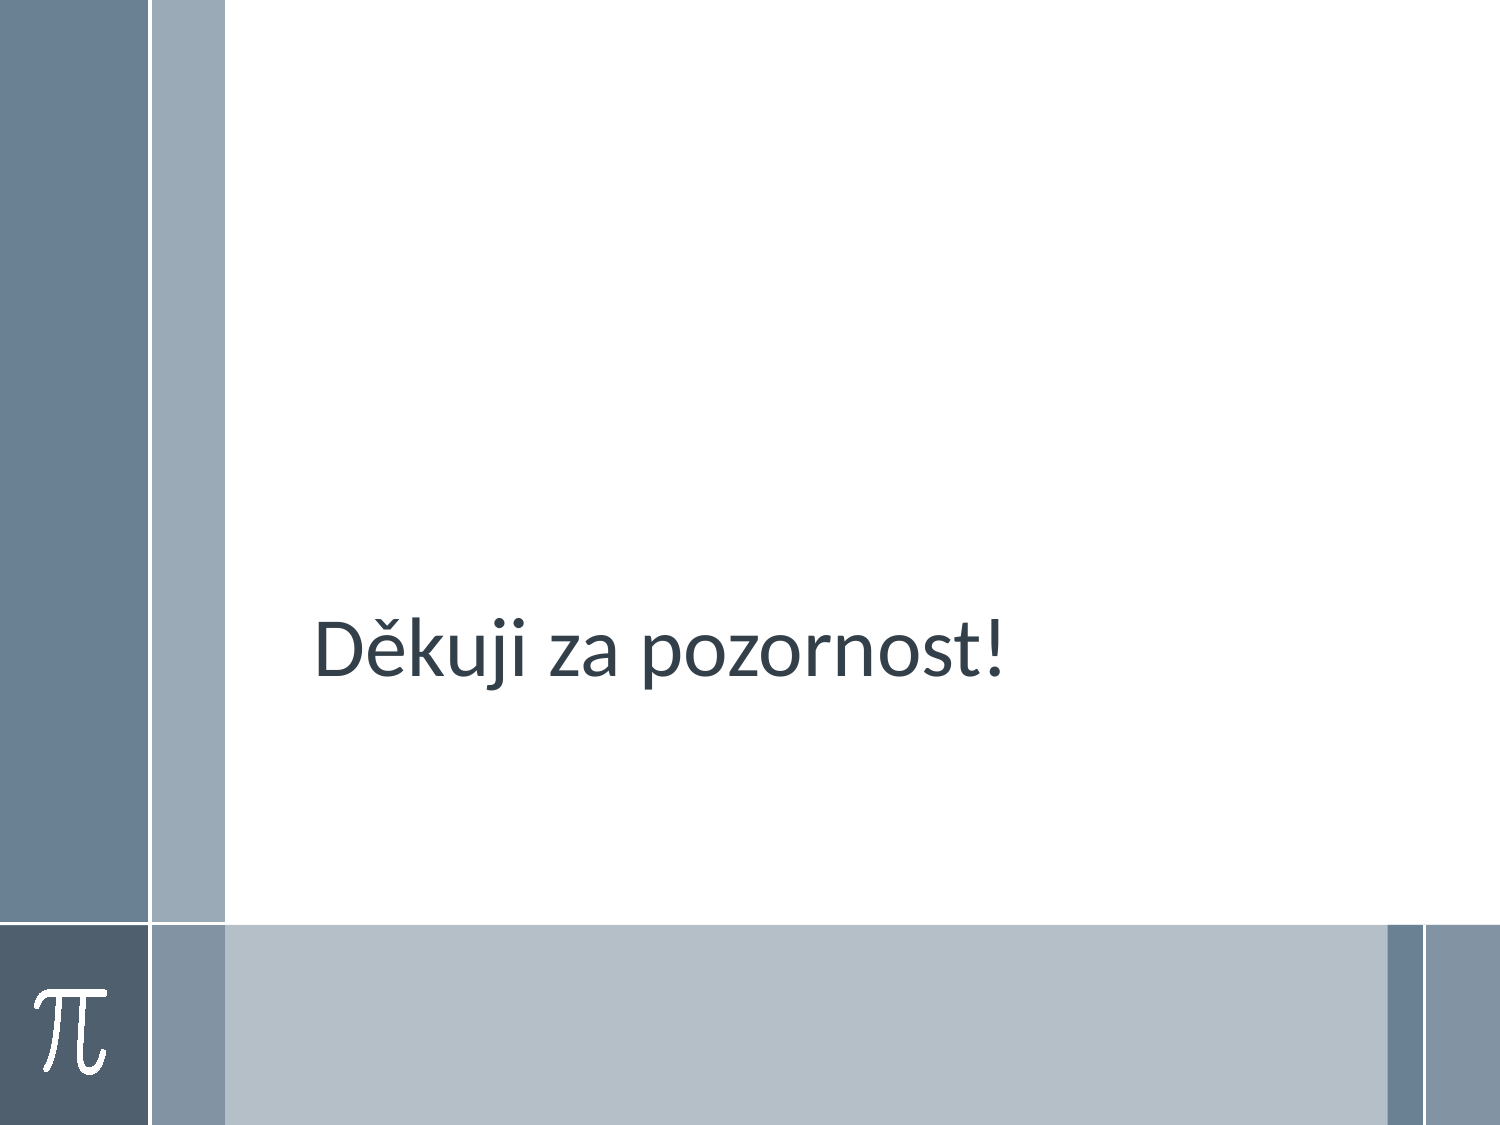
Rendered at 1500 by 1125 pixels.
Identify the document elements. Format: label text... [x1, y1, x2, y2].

title Děkuji za pozornost! [298, 262, 1324, 703]
